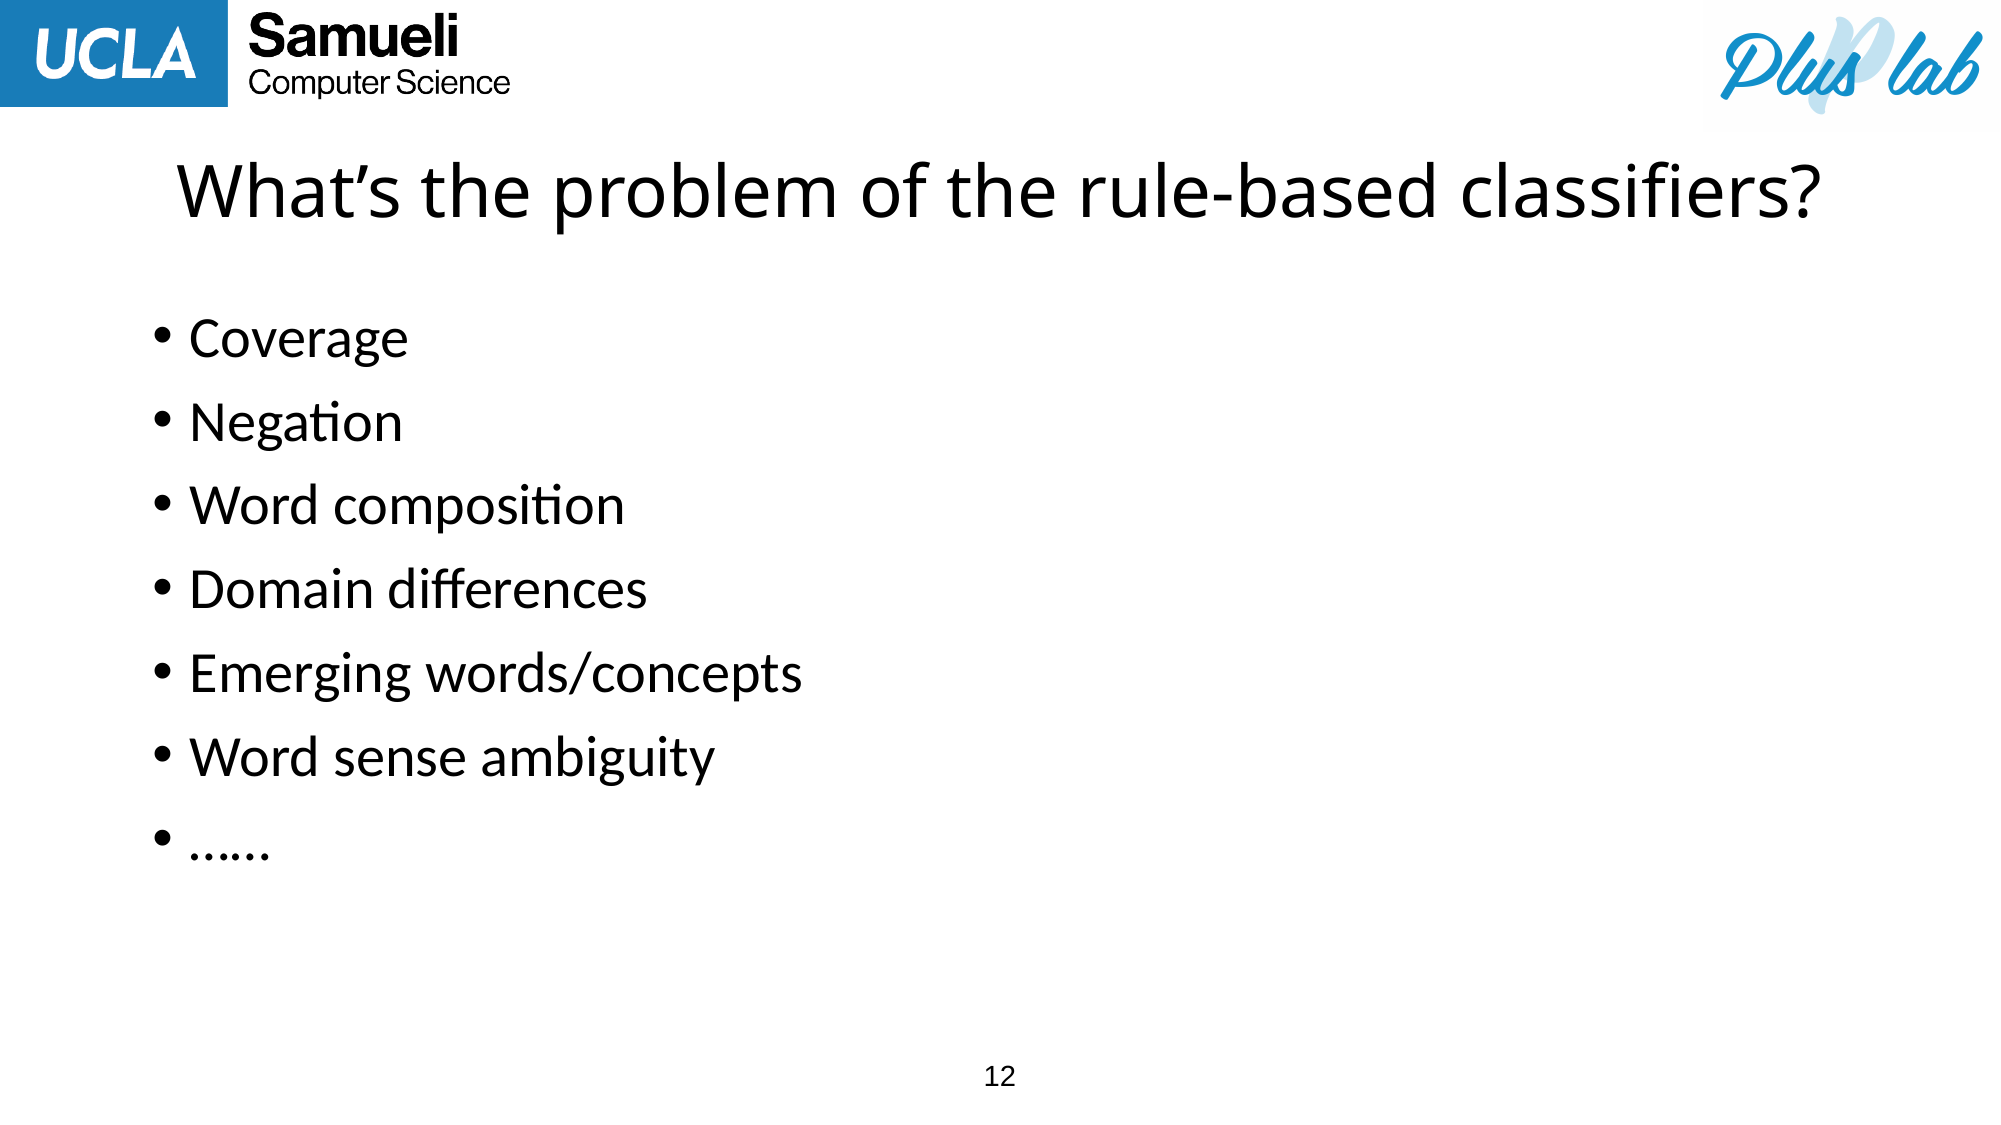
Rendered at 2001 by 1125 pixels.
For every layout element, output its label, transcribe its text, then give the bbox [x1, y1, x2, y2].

title What’s the problem of the rule-based classifiers? [137, 111, 1863, 278]
picture [0, 0, 510, 107]
text_box 12 [662, 1044, 1338, 1105]
list Coverage Negation Word composition Domain differences Emerging words/concepts Word sense ambiguity …… [137, 299, 1863, 1014]
picture [1703, 0, 2000, 132]
